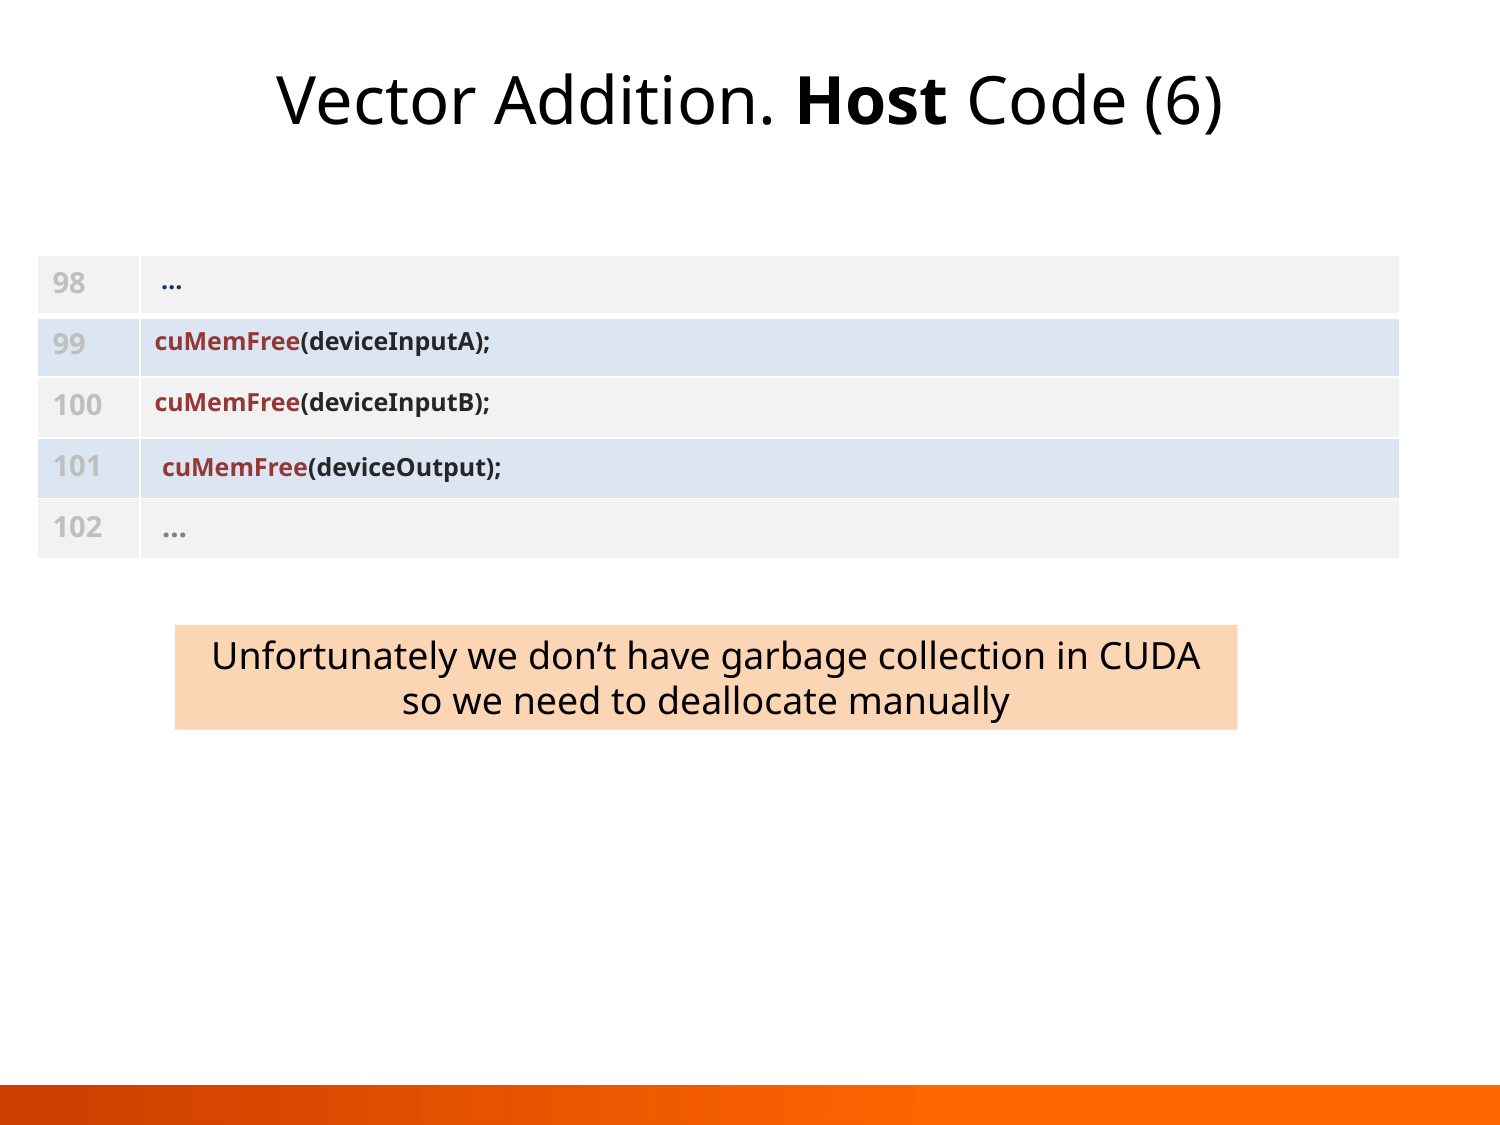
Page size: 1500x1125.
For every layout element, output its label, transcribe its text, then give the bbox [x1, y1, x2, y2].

table_cell cuMemFree(deviceOutput); [141, 439, 1399, 498]
table_header 98 [38, 256, 139, 313]
table_cell cuMemFree(deviceInputB); [141, 378, 1399, 437]
table_cell … [141, 499, 1399, 558]
title Vector Addition. Host Code (6) [75, 45, 1425, 150]
text_box [62, 174, 1425, 938]
table_cell 101 [38, 439, 139, 498]
picture [0, 1085, 1500, 1125]
table_cell 100 [38, 378, 139, 437]
table_cell 102 [38, 499, 139, 558]
table_cell 99 [38, 319, 139, 376]
table_cell cuMemFree(deviceInputA); [141, 319, 1399, 376]
table_header … [141, 256, 1399, 313]
text_box Unfortunately we don’t have garbage collection in CUDA so we need to deallocate manually [174, 624, 1238, 730]
